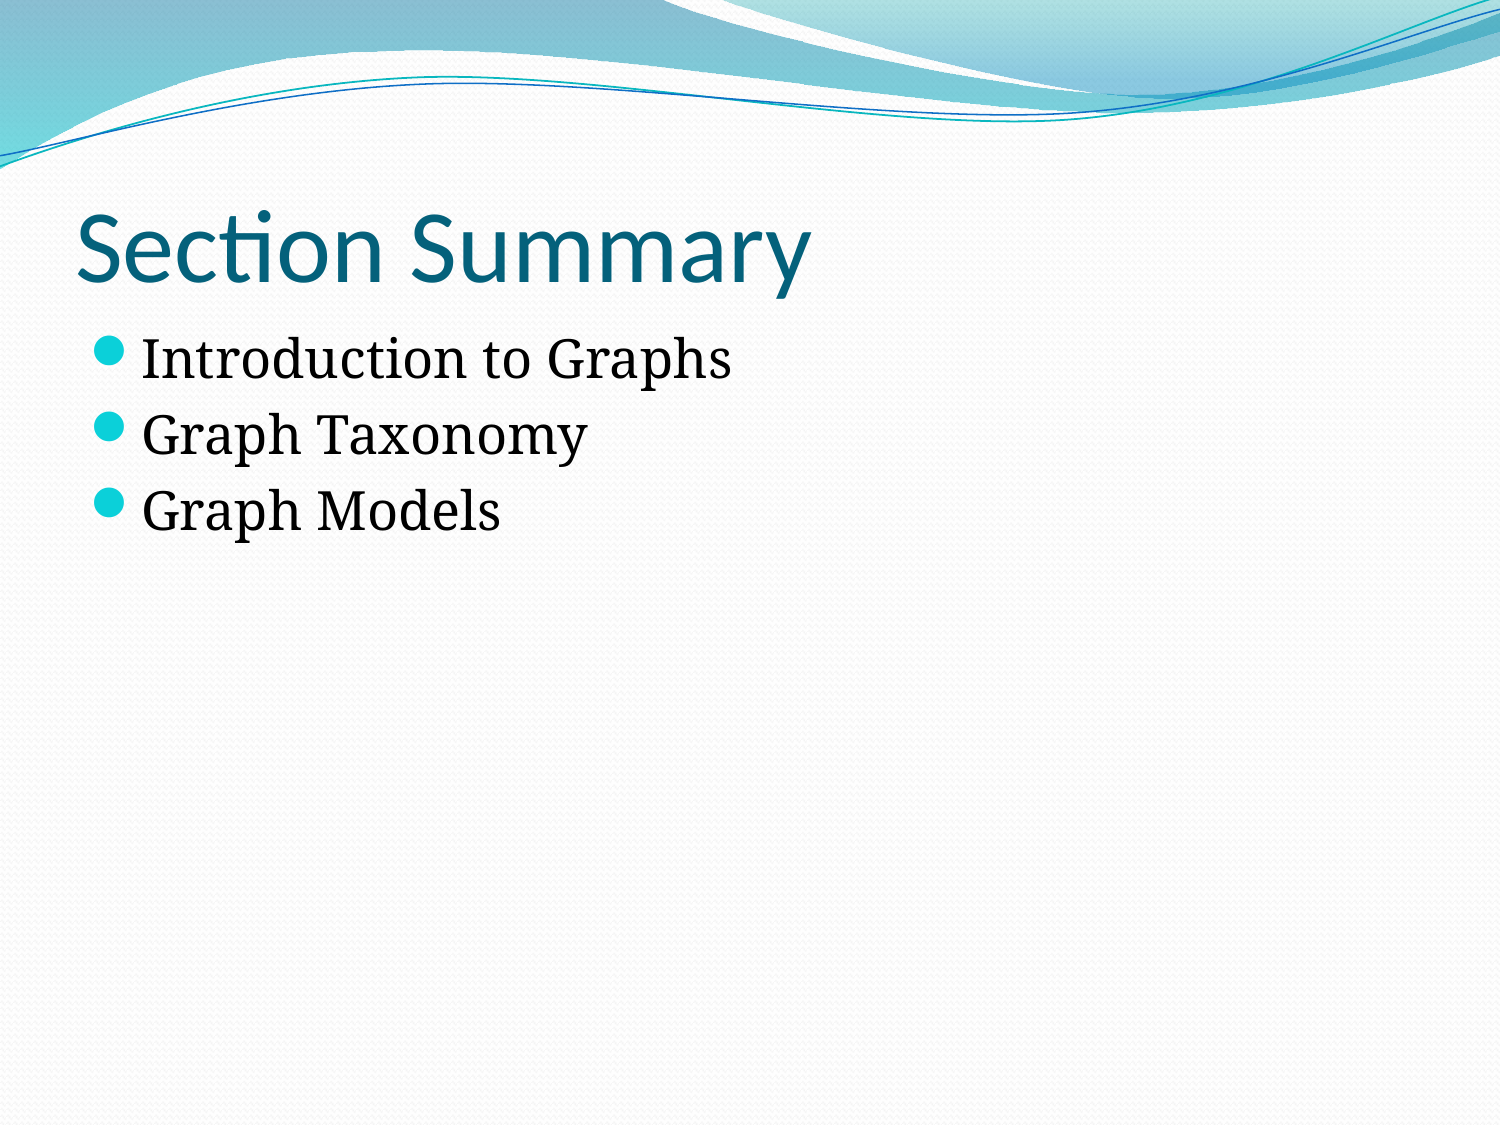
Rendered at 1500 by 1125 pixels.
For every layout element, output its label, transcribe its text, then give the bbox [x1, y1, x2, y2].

list Introduction to Graphs Graph Taxonomy Graph Models [75, 317, 1425, 1038]
title Section Summary [75, 115, 1425, 303]
